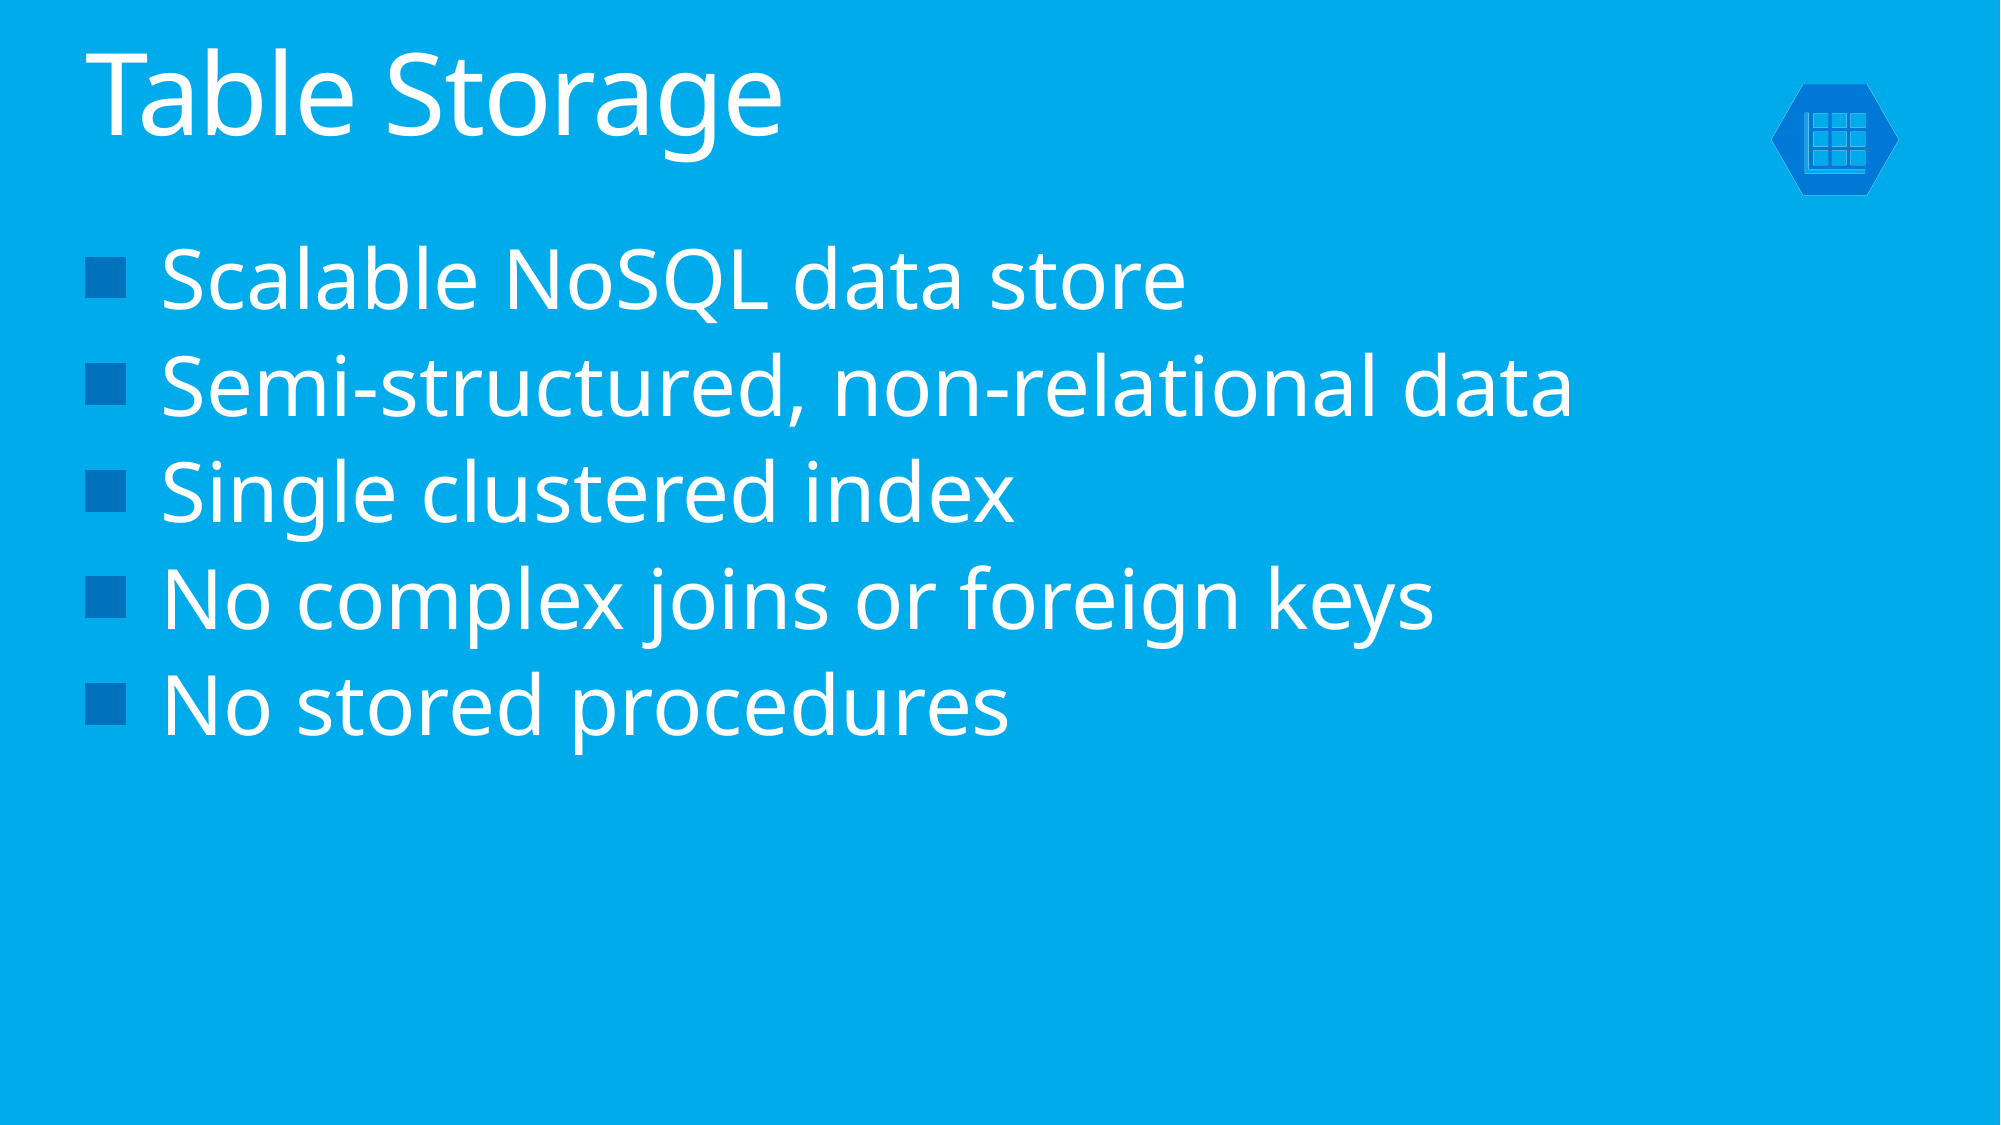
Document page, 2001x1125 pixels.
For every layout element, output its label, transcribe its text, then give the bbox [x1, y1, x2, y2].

picture [86, 471, 125, 511]
picture [86, 258, 125, 297]
picture [86, 577, 125, 617]
title Table Storage [85, 37, 1915, 162]
list Scalable NoSQL data store Semi-structured, non-relational data Single clustered index No complex joins or foreign keys No stored procedures [85, 237, 1915, 773]
picture [1772, 85, 1898, 195]
picture [86, 364, 125, 404]
picture [86, 684, 125, 724]
